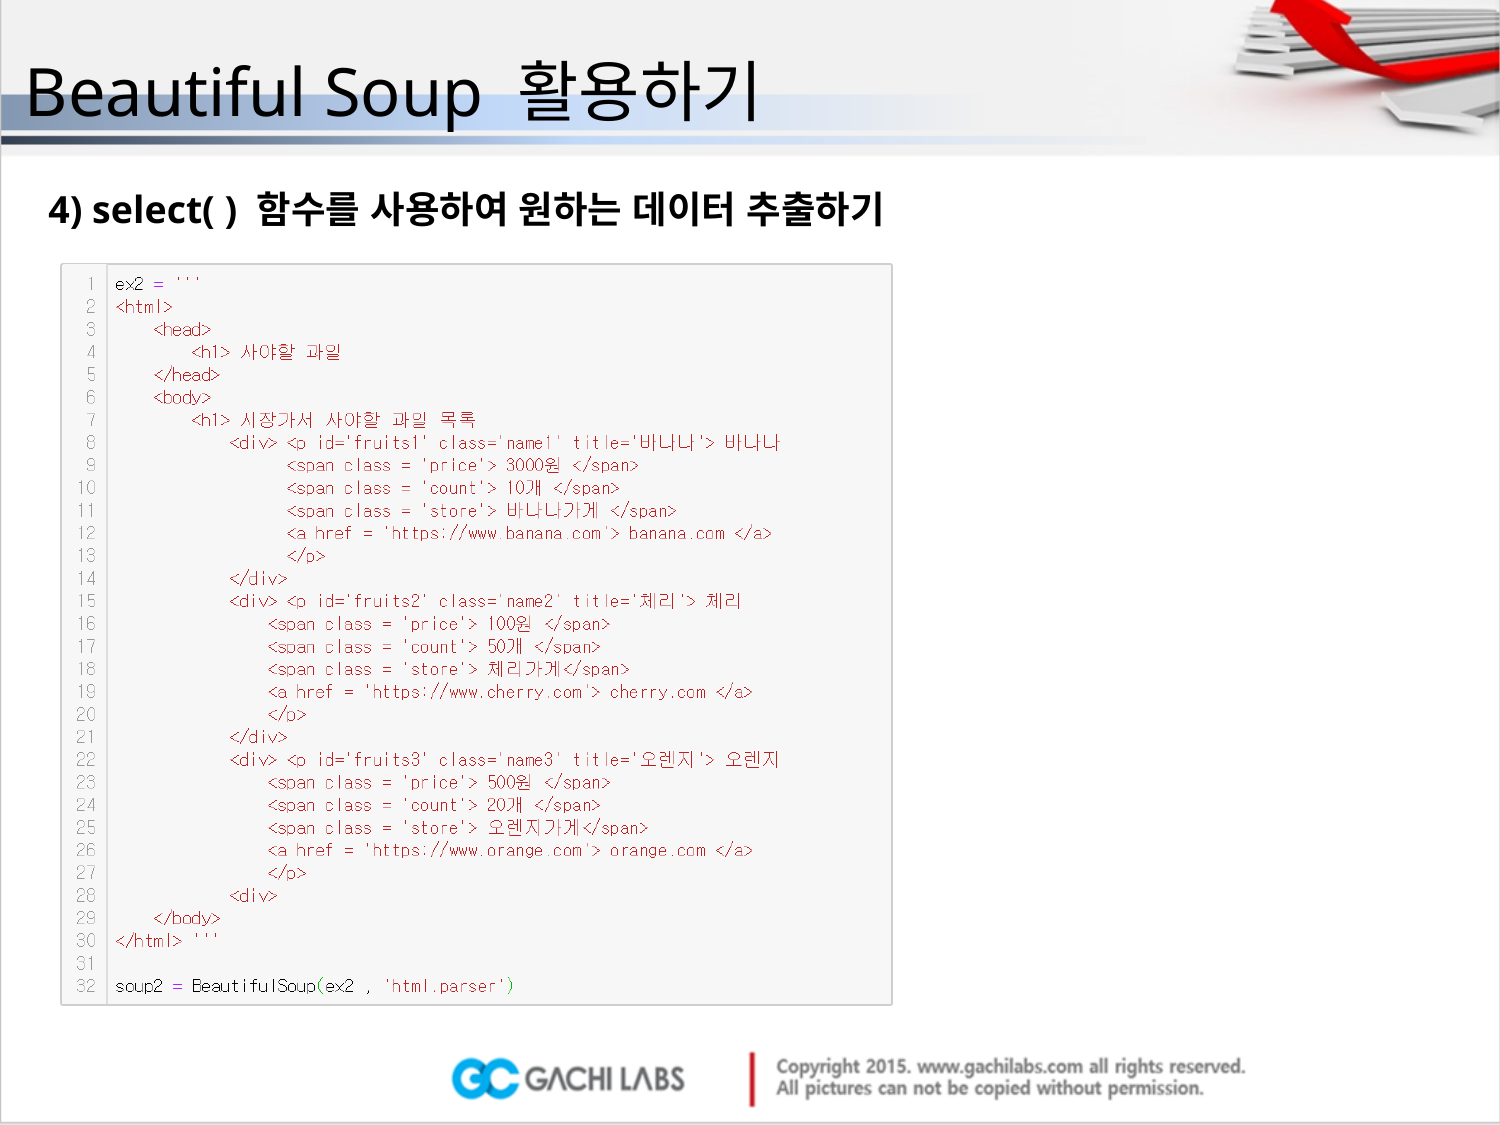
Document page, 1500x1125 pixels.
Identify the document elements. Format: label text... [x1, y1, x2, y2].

text_box 4) select( ) 함수를 사용하여 원하는 데이터 추출하기 [33, 179, 1242, 239]
text_box Beautiful Soup 활용하기 [18, 44, 1107, 136]
picture [0, 0, 1500, 1125]
